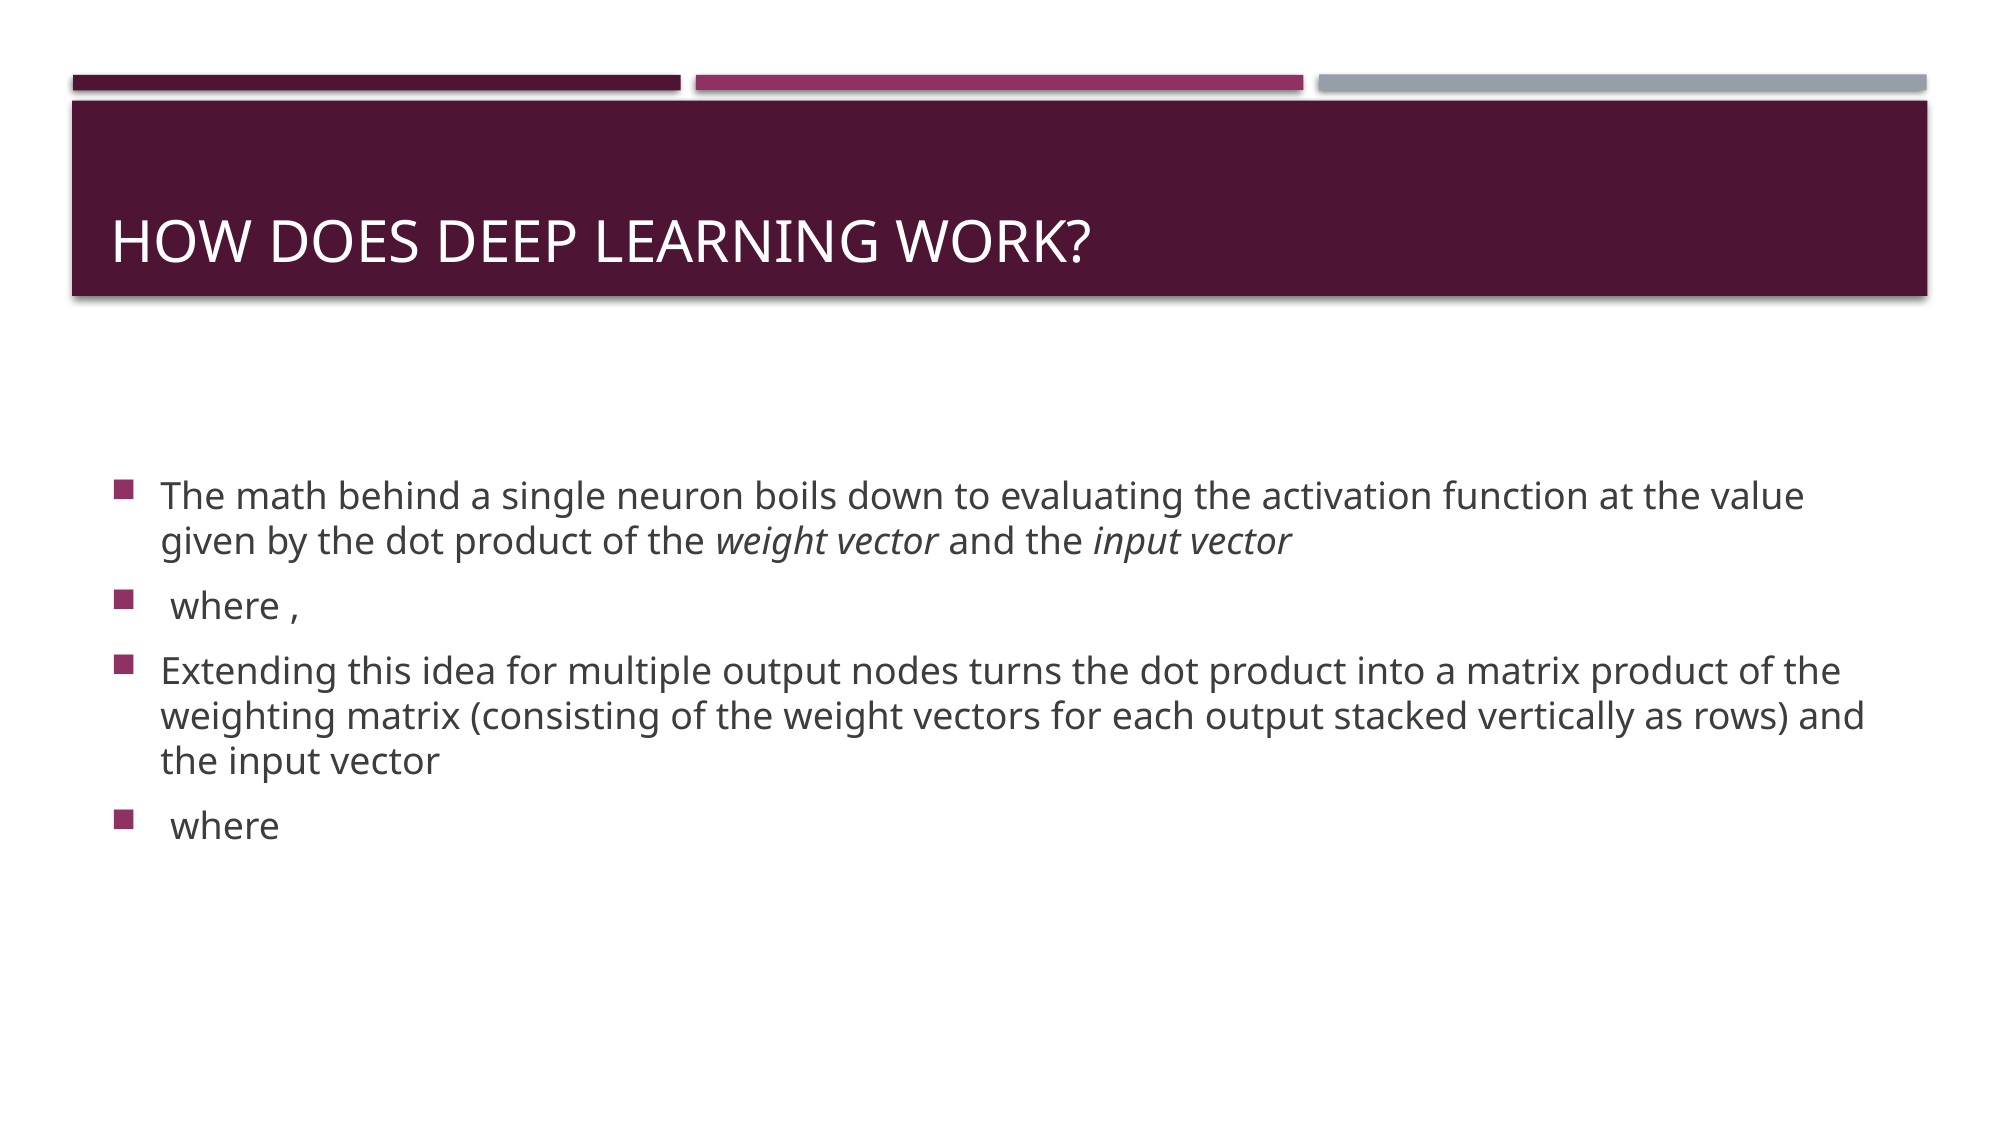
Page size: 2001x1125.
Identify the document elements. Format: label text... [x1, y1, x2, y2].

title How does deep learning Work? [95, 115, 1905, 282]
